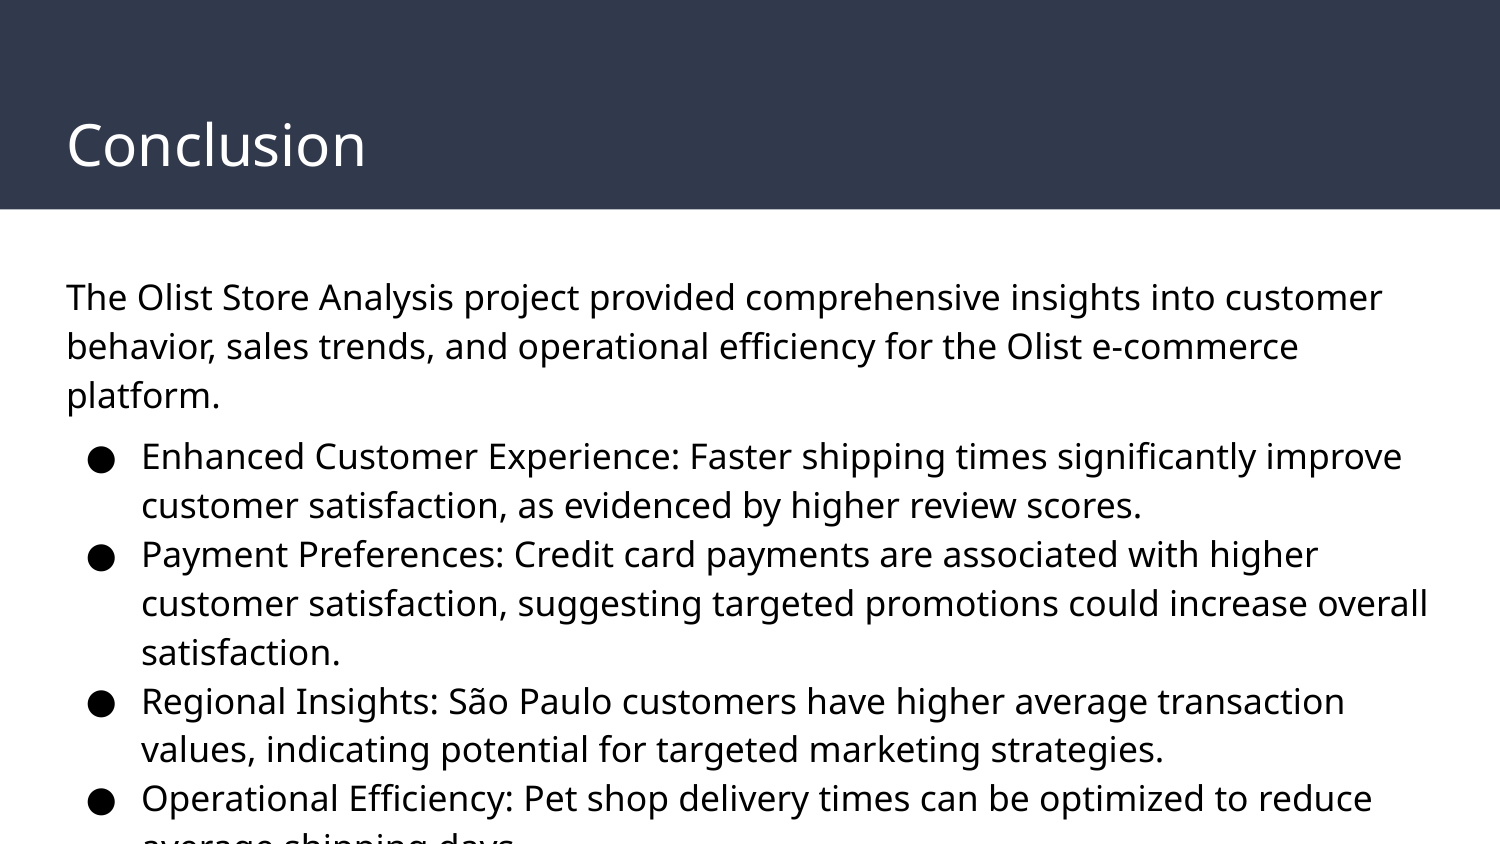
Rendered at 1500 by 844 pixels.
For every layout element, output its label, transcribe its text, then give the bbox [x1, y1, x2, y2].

list The Olist Store Analysis project provided comprehensive insights into customer behavior, sales trends, and operational efficiency for the Olist e-commerce platform. Enhanced Customer Experience: Faster shipping times significantly improve customer satisfaction, as evidenced by higher review scores. Payment Preferences: Credit card payments are associated with higher customer satisfaction, suggesting targeted promotions could increase overall satisfaction. Regional Insights: São Paulo customers have higher average transaction values, indicating potential for targeted marketing strategies. Operational Efficiency: Pet shop delivery times can be optimized to reduce average shipping days. [51, 253, 1456, 802]
title Conclusion [51, 82, 1449, 185]
